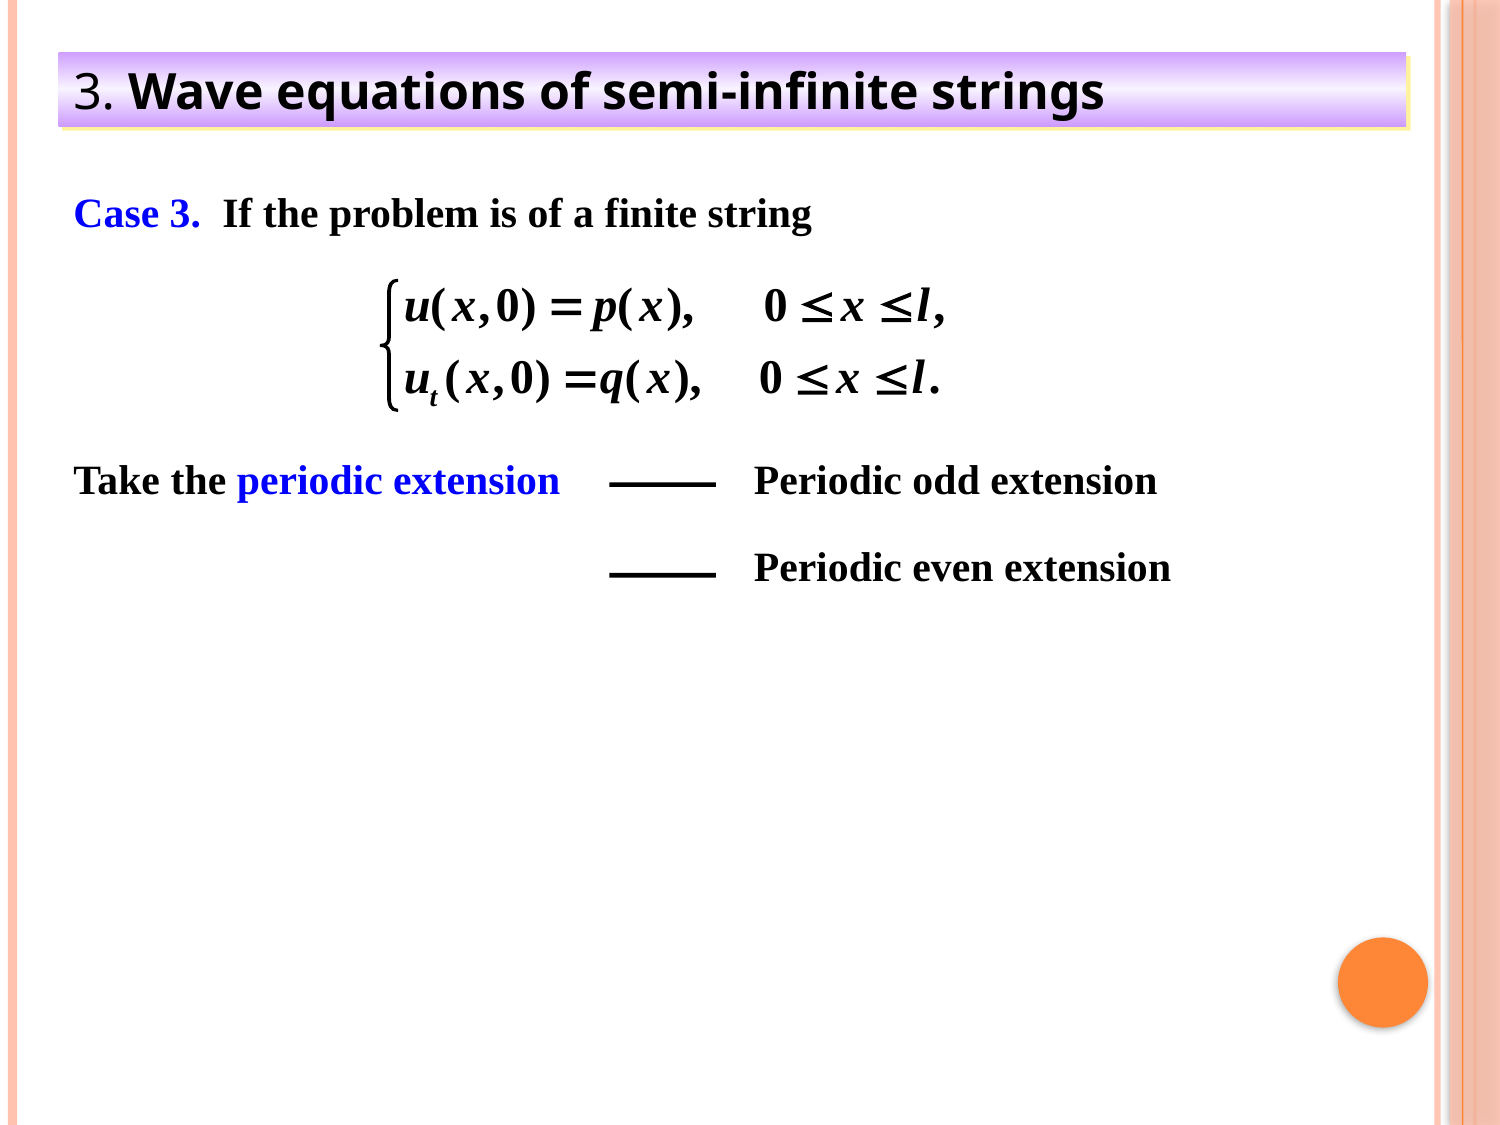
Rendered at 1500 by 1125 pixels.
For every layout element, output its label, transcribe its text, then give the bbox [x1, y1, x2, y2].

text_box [608, 444, 1308, 512]
text_box 3. Wave equations of semi-infinite strings [58, 52, 1407, 127]
text_box Take the periodic extension [58, 445, 606, 511]
slide_number [1331, 937, 1432, 1023]
text_box Case 3. If the problem is of a finite string [58, 152, 1394, 243]
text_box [369, 268, 955, 424]
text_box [608, 532, 1308, 599]
